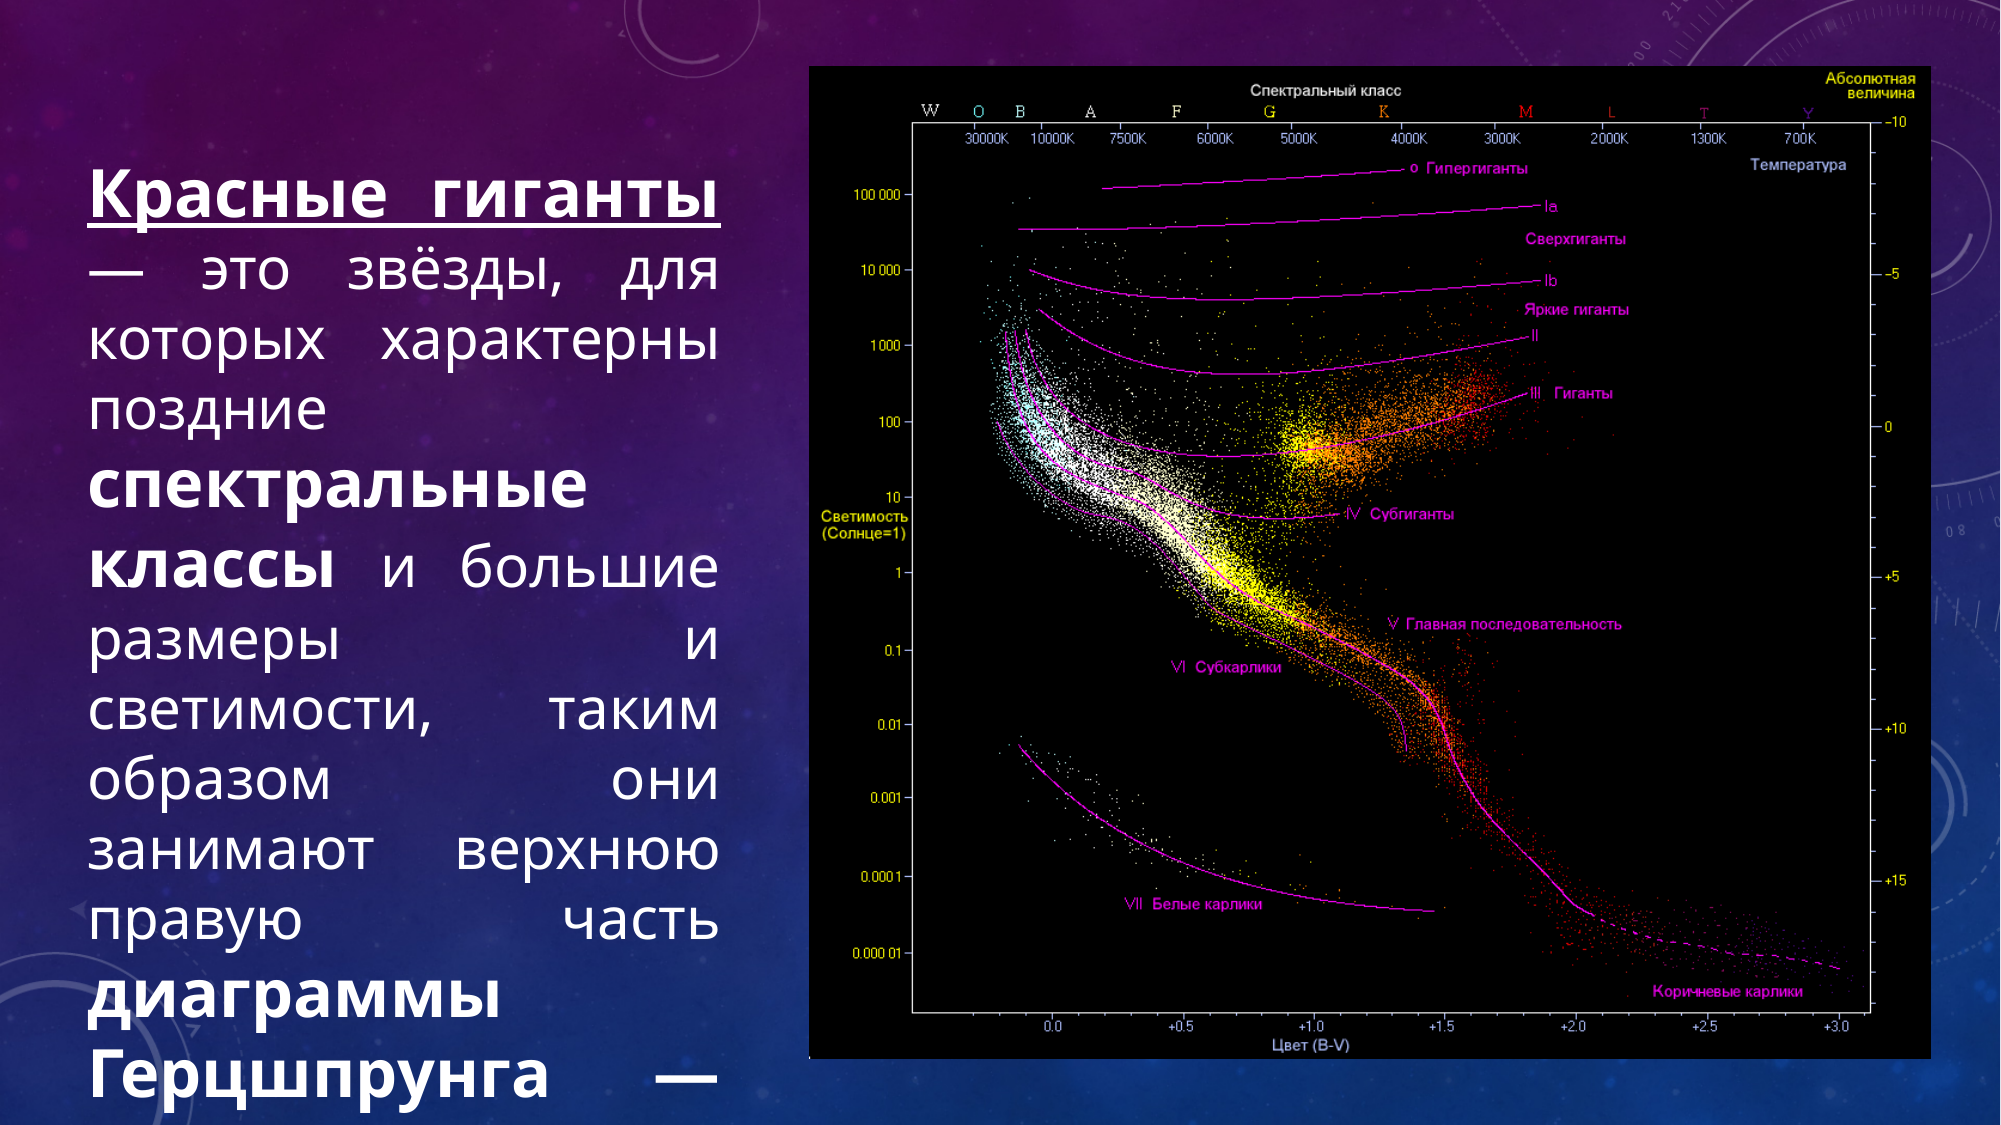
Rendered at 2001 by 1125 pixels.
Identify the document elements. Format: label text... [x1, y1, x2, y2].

picture [0, 0, 2001, 1125]
text_box Красные гиганты — это звёзды, для которых характерны поздние спектральные классы и большие размеры и светимости, таким образом они занимают верхнюю правую часть диаграммы Герцшпрунга — Рассела. [72, 143, 736, 1125]
